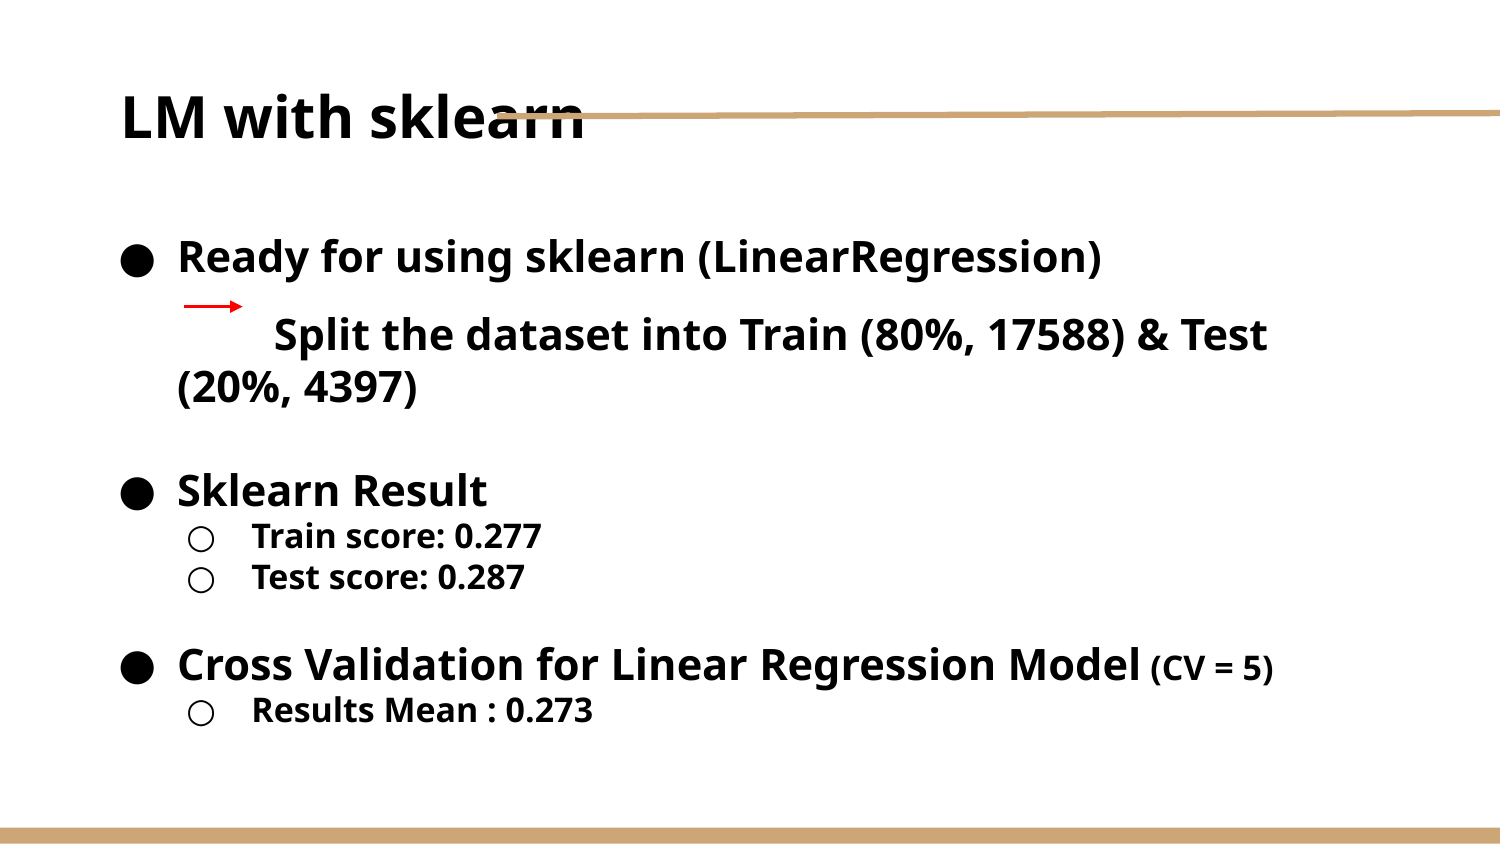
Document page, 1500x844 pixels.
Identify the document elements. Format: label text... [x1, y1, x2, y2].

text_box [496, 112, 1500, 117]
title LM with sklearn [105, 51, 1449, 165]
list Ready for using sklearn (LinearRegression) Split the dataset into Train (80%, 17588) & Test (20%, 4397) Sklearn Result Train score: 0.277 Test score: 0.287 Cross Validation for Linear Regression Model (CV = 5) Results Mean : 0.273 [87, 214, 1401, 747]
